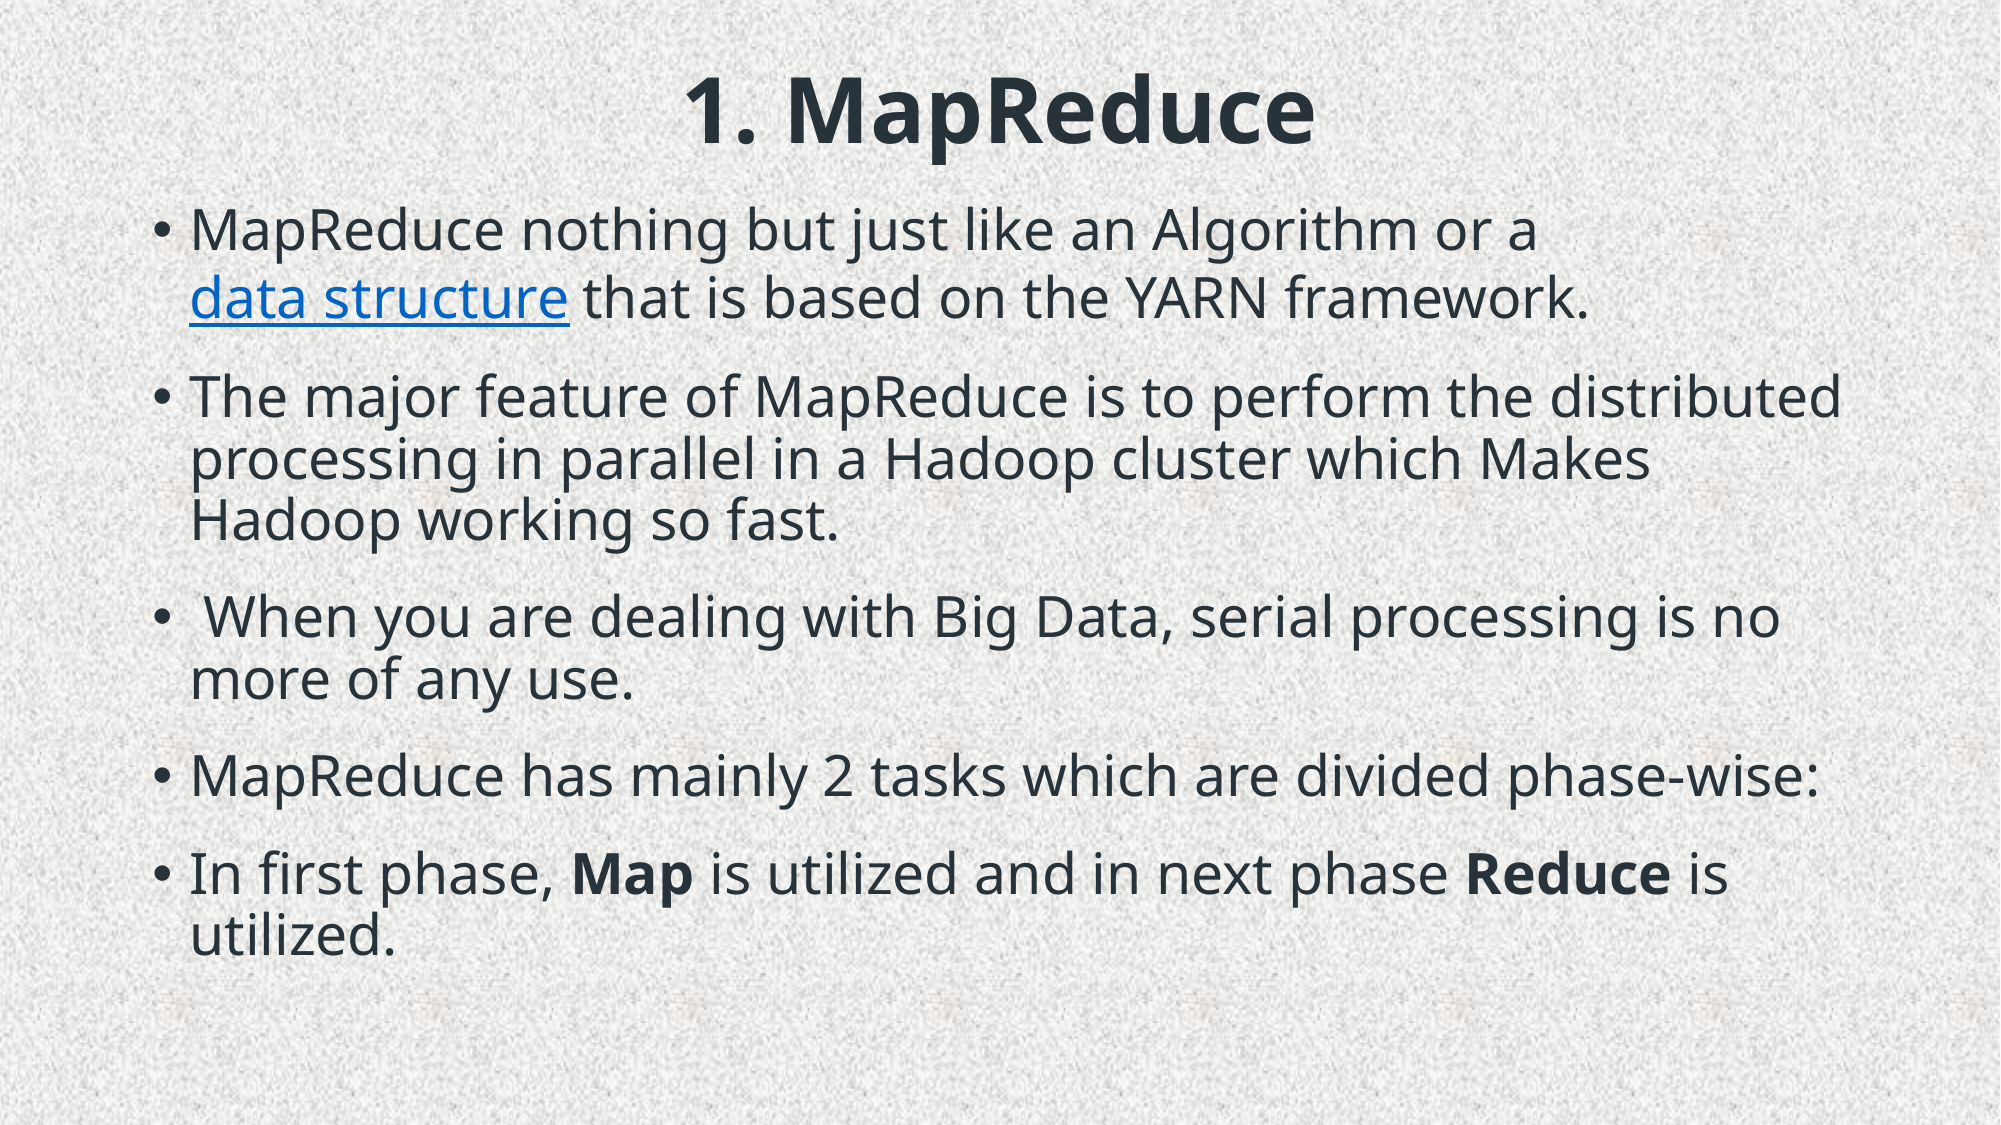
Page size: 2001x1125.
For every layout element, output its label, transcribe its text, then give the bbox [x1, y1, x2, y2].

title 1. MapReduce [137, 59, 1863, 193]
picture [0, 0, 2001, 1125]
list MapReduce nothing but just like an Algorithm or a data structure that is based on the YARN framework. The major feature of MapReduce is to perform the distributed processing in parallel in a Hadoop cluster which Makes Hadoop working so fast. When you are dealing with Big Data, serial processing is no more of any use. MapReduce has mainly 2 tasks which are divided phase-wise: In first phase, Map is utilized and in next phase Reduce is utilized. [137, 193, 1863, 1041]
